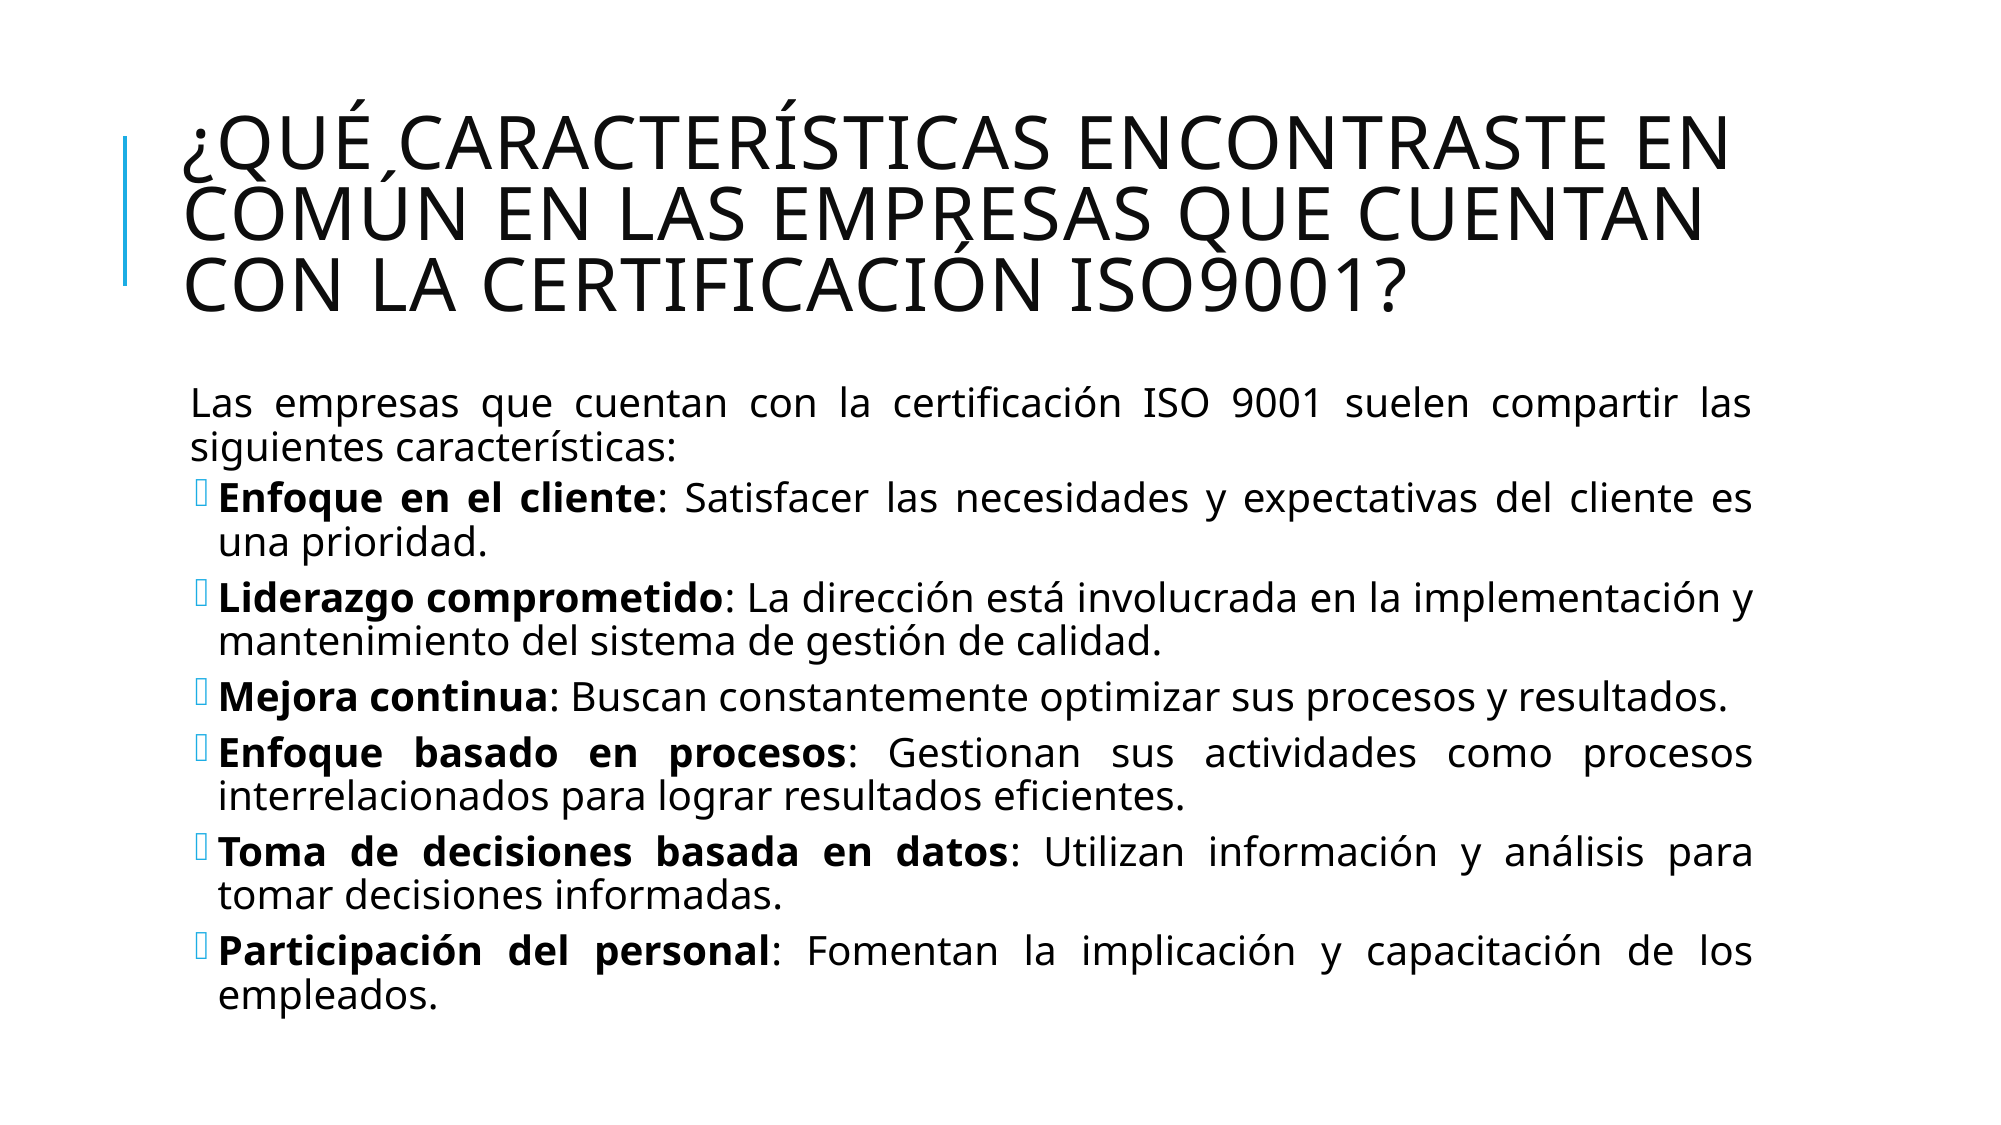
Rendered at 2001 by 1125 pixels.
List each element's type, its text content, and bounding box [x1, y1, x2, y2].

title ¿Qué características encontraste en común en las empresas que cuentan con la certificación ISO9001? [168, 96, 1763, 342]
list Las empresas que cuentan con la certificación ISO 9001 suelen compartir las siguientes características: Enfoque en el cliente: Satisfacer las necesidades y expectativas del cliente es una prioridad. Liderazgo comprometido: La dirección está involucrada en la implementación y mantenimiento del sistema de gestión de calidad. Mejora continua: Buscan constantemente optimizar sus procesos y resultados. Enfoque basado en procesos: Gestionan sus actividades como procesos interrelacionados para lograr resultados eficientes. Toma de decisiones basada en datos: Utilizan información y análisis para tomar decisiones informadas. Participación del personal: Fomentan la implicación y capacitación de los empleados. [168, 375, 1763, 1035]
